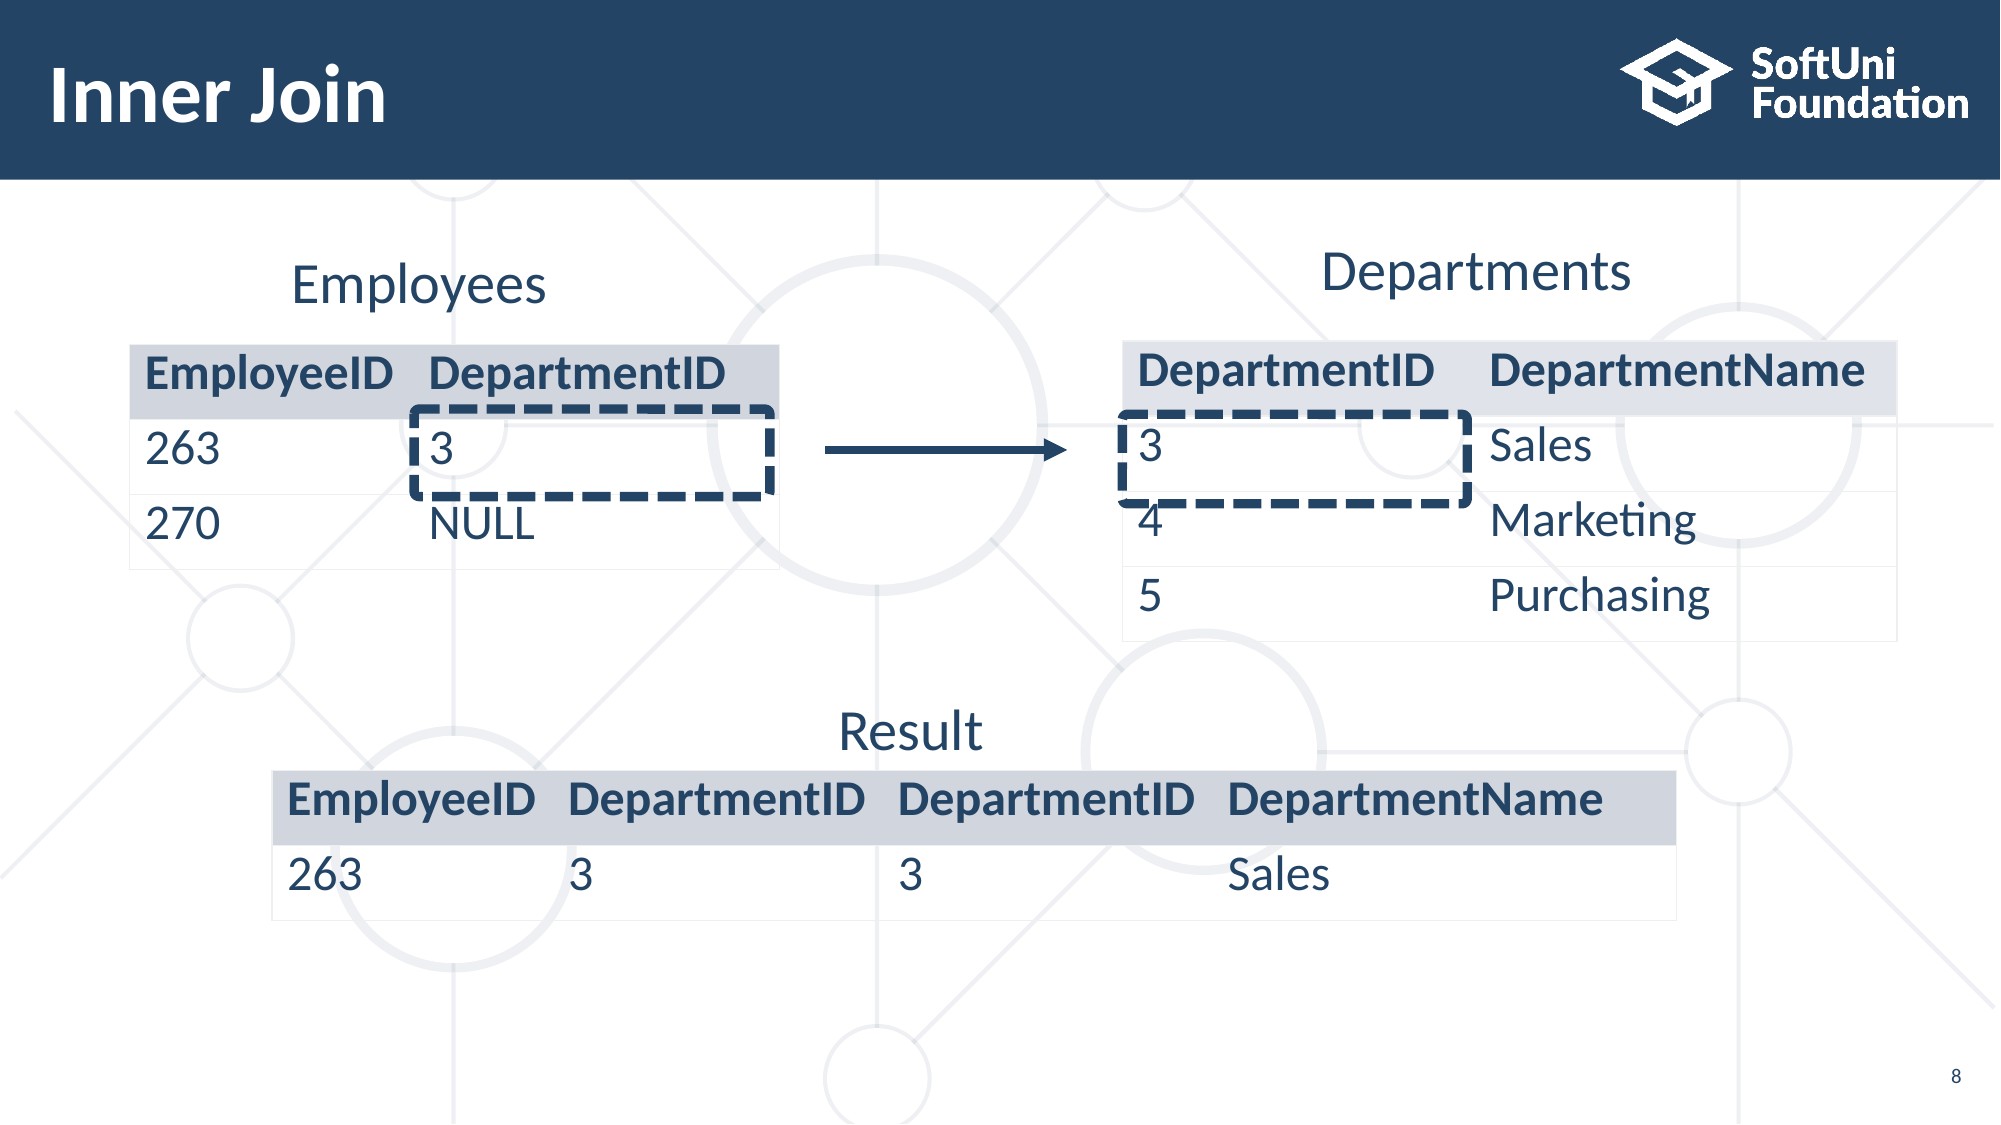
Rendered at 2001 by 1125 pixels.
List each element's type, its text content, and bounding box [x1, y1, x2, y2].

text_box Departments [1306, 224, 1648, 310]
table_header EmployeeID [273, 771, 553, 845]
table_header DepartmentID [414, 345, 779, 419]
table_cell Sales [1474, 417, 1896, 491]
table_header DepartmentID [1123, 342, 1474, 415]
table_cell 263 [130, 420, 414, 494]
table_header DepartmentName [1213, 771, 1676, 845]
table_cell Purchasing [1474, 567, 1896, 641]
text_box [411, 406, 772, 499]
table_cell 3 [883, 846, 1213, 920]
table_cell NULL [414, 495, 779, 569]
title Inner Join [31, 16, 1591, 162]
slide_number 8 [1897, 1049, 1968, 1101]
table_cell 263 [273, 846, 553, 920]
table_cell 4 [1123, 492, 1474, 566]
table_header DepartmentID [883, 771, 1213, 845]
text_box Employees [276, 237, 562, 323]
table_header DepartmentID [553, 771, 883, 845]
table_cell Marketing [1474, 492, 1896, 566]
table_header DepartmentName [1474, 342, 1896, 415]
table_cell Sales [1213, 846, 1676, 920]
picture [1619, 38, 1968, 126]
table_cell 5 [1123, 567, 1474, 641]
text_box Result [823, 684, 999, 770]
table_cell 3 [1467, 417, 1474, 491]
text_box [1120, 412, 1470, 506]
table_cell 270 [130, 495, 414, 569]
table_cell 3 [553, 846, 883, 920]
table_cell 3 [770, 420, 779, 494]
table_header EmployeeID [130, 345, 414, 419]
